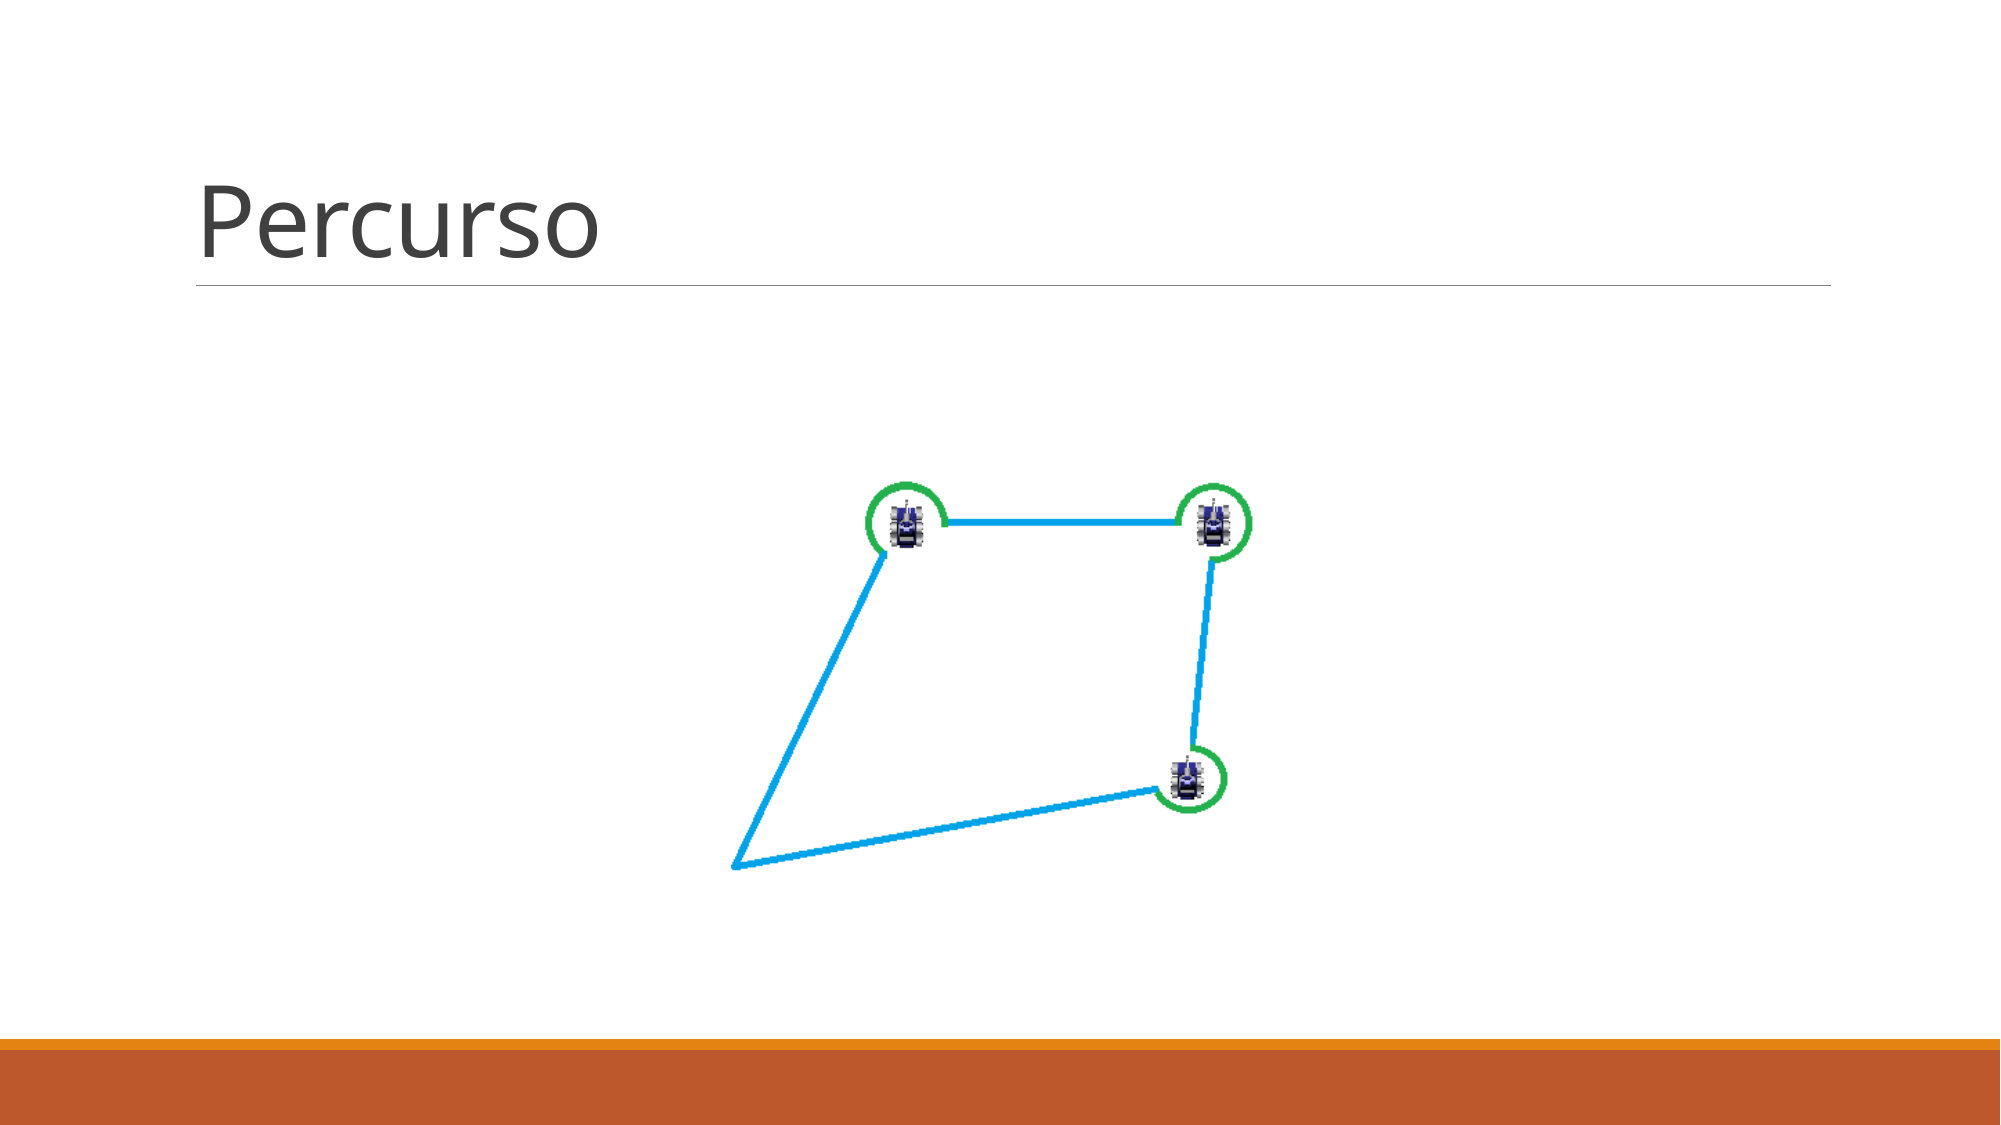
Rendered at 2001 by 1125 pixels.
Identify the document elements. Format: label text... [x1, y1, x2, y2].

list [474, 302, 1536, 964]
title Percurso [180, 47, 1830, 285]
